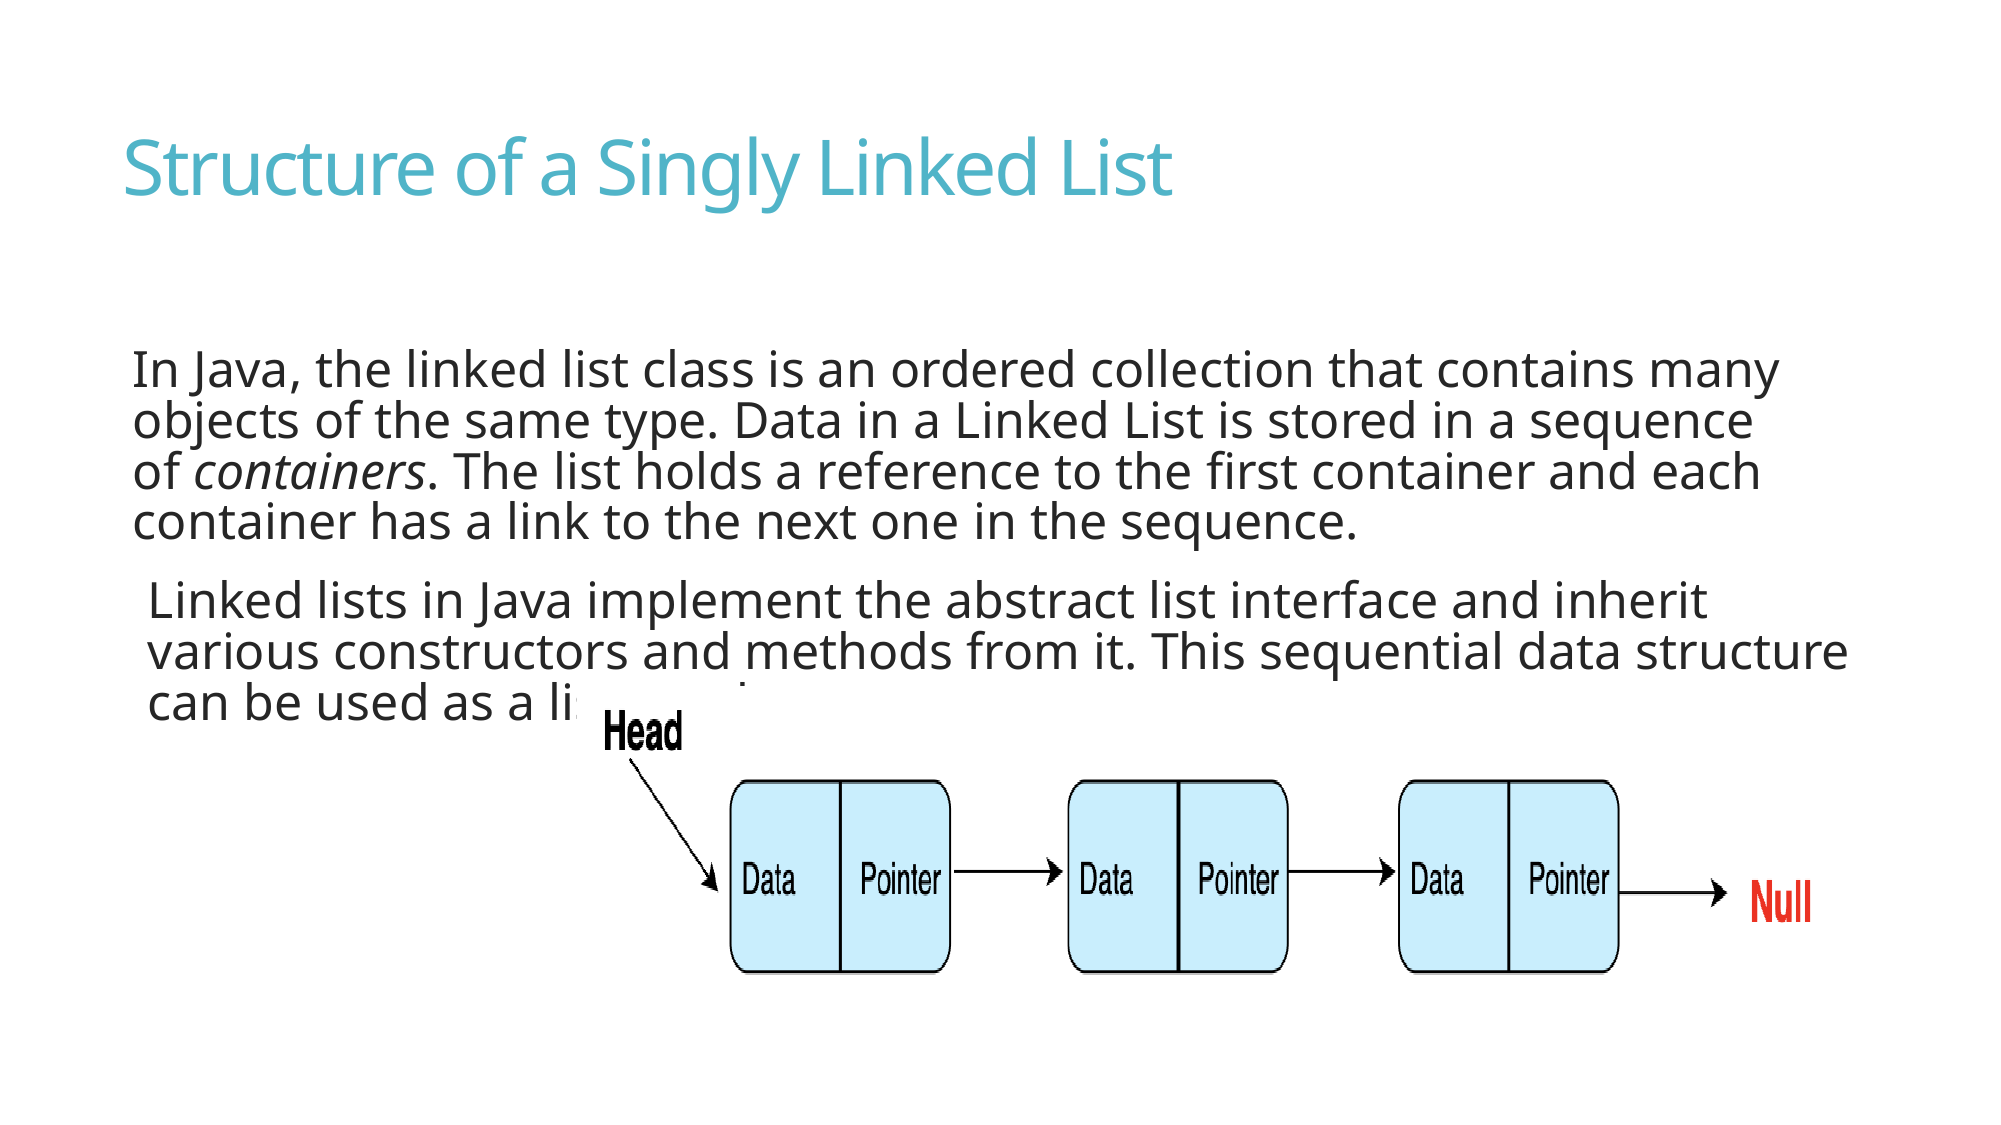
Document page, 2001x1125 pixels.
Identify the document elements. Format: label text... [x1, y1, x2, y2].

list In Java, the linked list class is an ordered collection that contains many objects of the same type. Data in a Linked List is stored in a sequence of containers. The list holds a reference to the first container and each container has a link to the next one in the sequence. Linked lists in Java implement the abstract list interface and inherit various constructors and methods from it. This sequential data structure can be used as a list, stack or queue. [117, 224, 1882, 901]
title Structure of a Singly Linked List [107, 81, 1875, 354]
picture [576, 686, 1847, 992]
